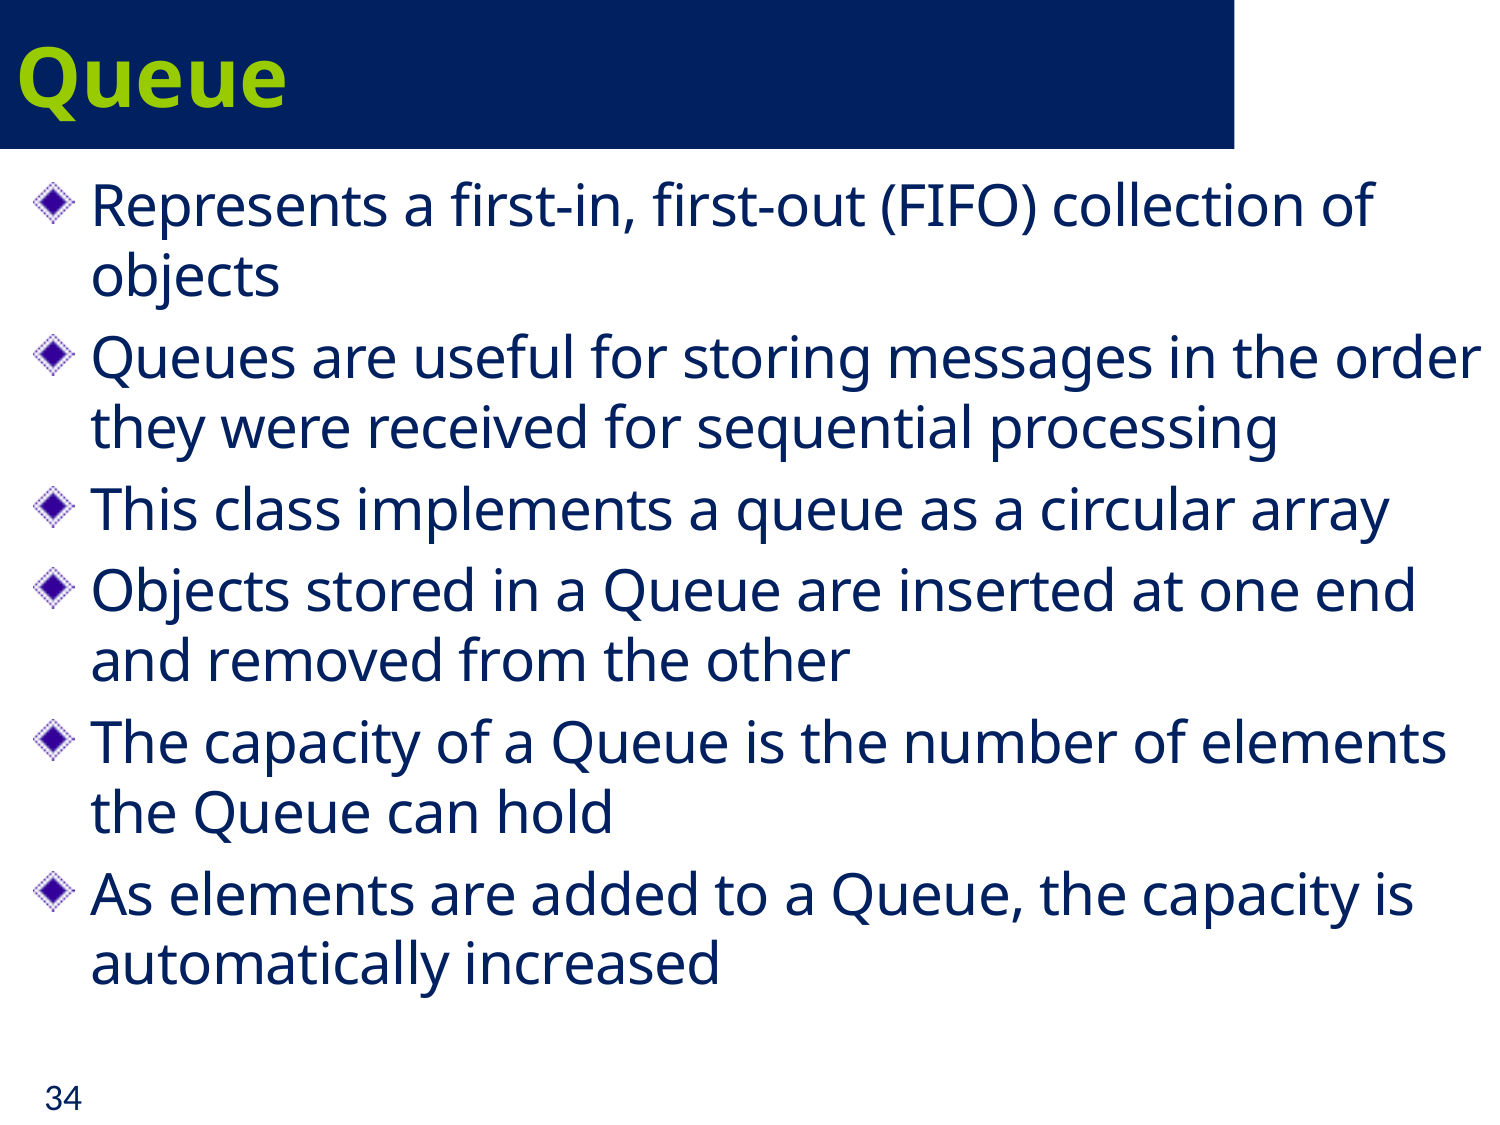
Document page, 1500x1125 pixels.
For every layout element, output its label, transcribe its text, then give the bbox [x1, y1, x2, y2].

picture [33, 871, 75, 912]
picture [33, 719, 75, 761]
picture [33, 486, 75, 528]
picture [33, 334, 75, 376]
picture [33, 182, 75, 224]
title Queue [0, 0, 1235, 149]
list Represents a first-in, first-out (FIFO) collection of objects Queues are useful for storing messages in the order they were received for sequential processing This class implements a queue as a circular array Objects stored in a Queue are inserted at one end and removed from the other The capacity of a Queue is the number of elements the Queue can hold As elements are added to a Queue, the capacity is automatically increased [18, 160, 1500, 1059]
slide_number 34 [29, 1065, 124, 1125]
picture [33, 567, 75, 609]
